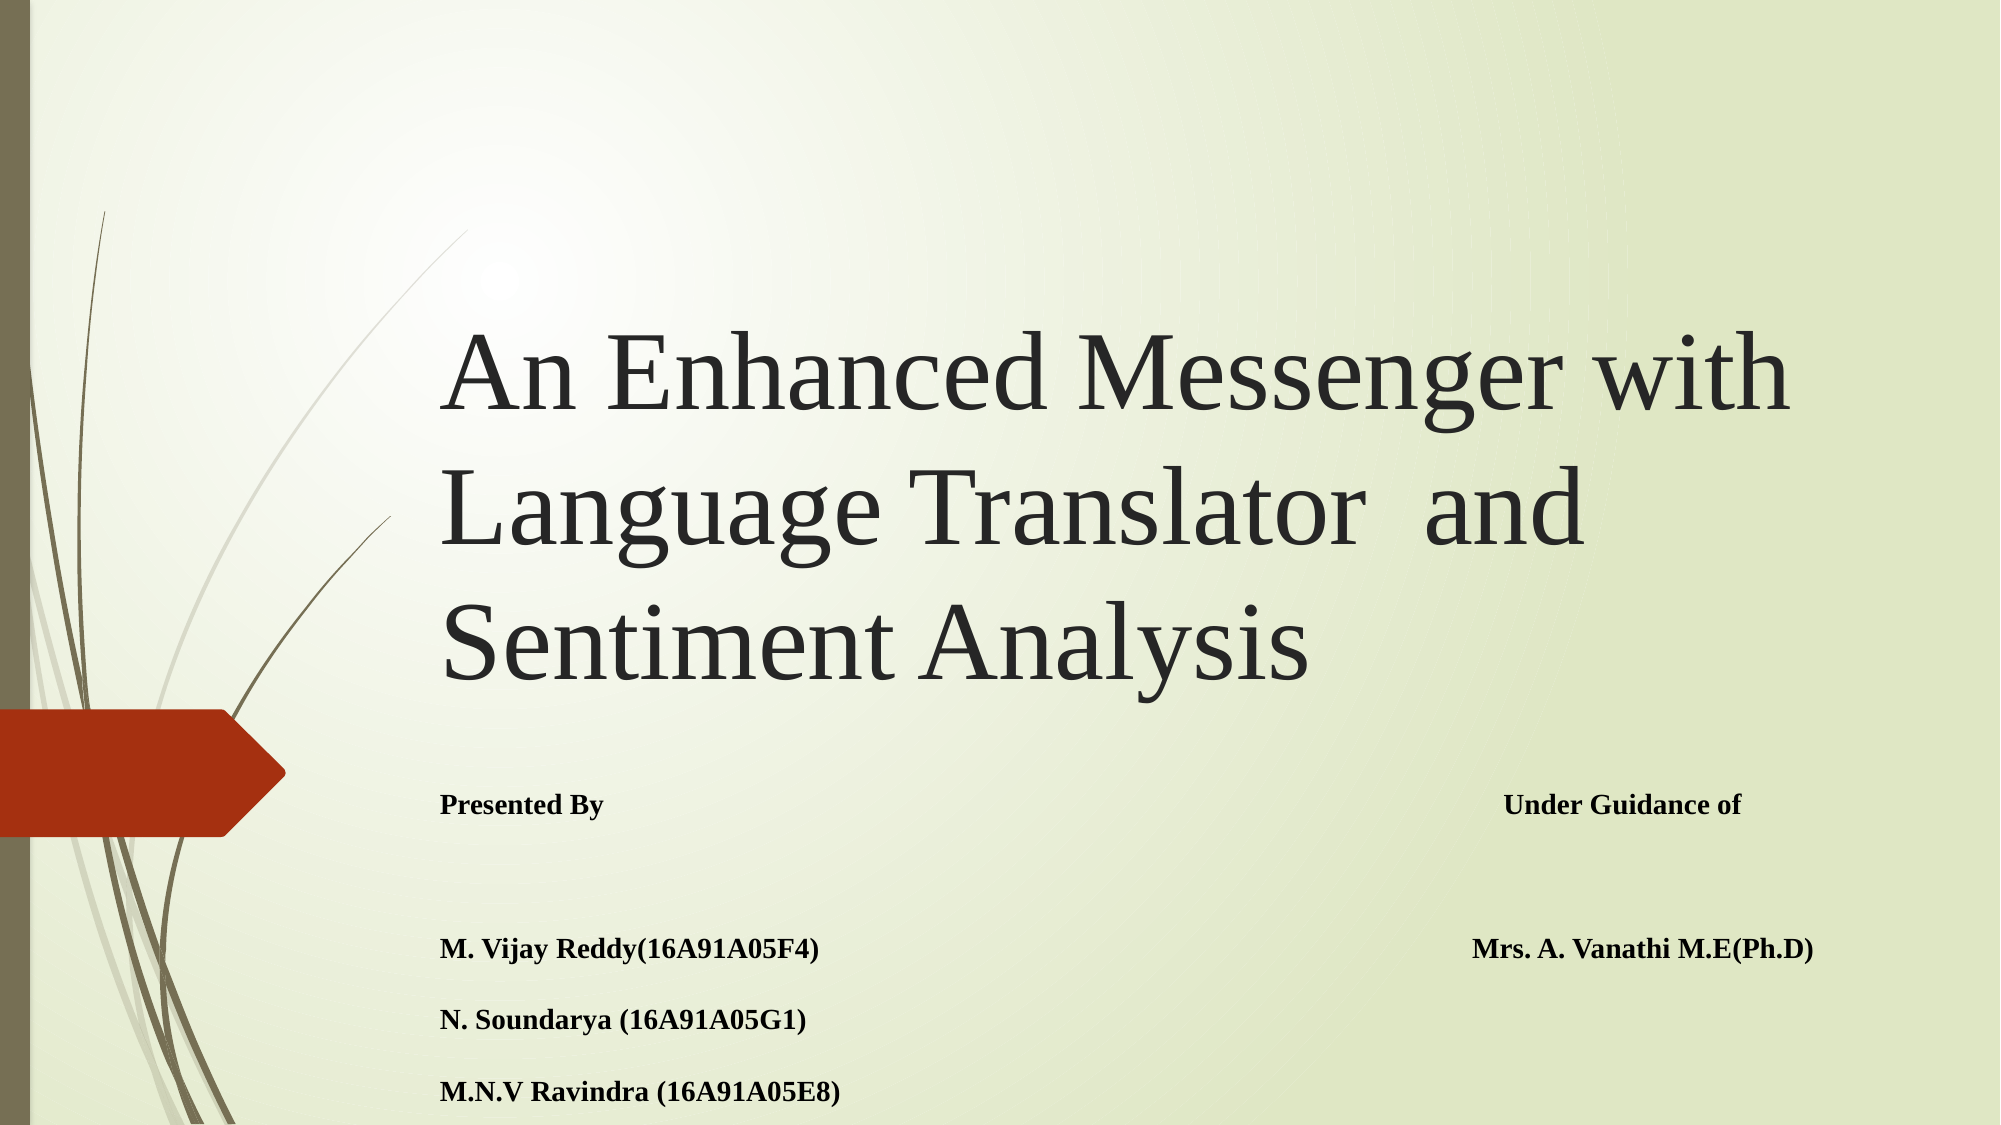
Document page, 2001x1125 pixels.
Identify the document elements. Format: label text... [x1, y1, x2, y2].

subtitle Presented By Under Guidance of M. Vijay Reddy(16A91A05F4) Mrs. A. Vanathi M.E(Ph.D) N. Soundarya (16A91A05G1) M.N.V Ravindra (16A91A05E8) K. Sai Srujana (16A91A05I3) [424, 740, 1888, 1125]
title An Enhanced Messenger with Language Translator and Sentiment Analysis [424, 338, 1972, 710]
